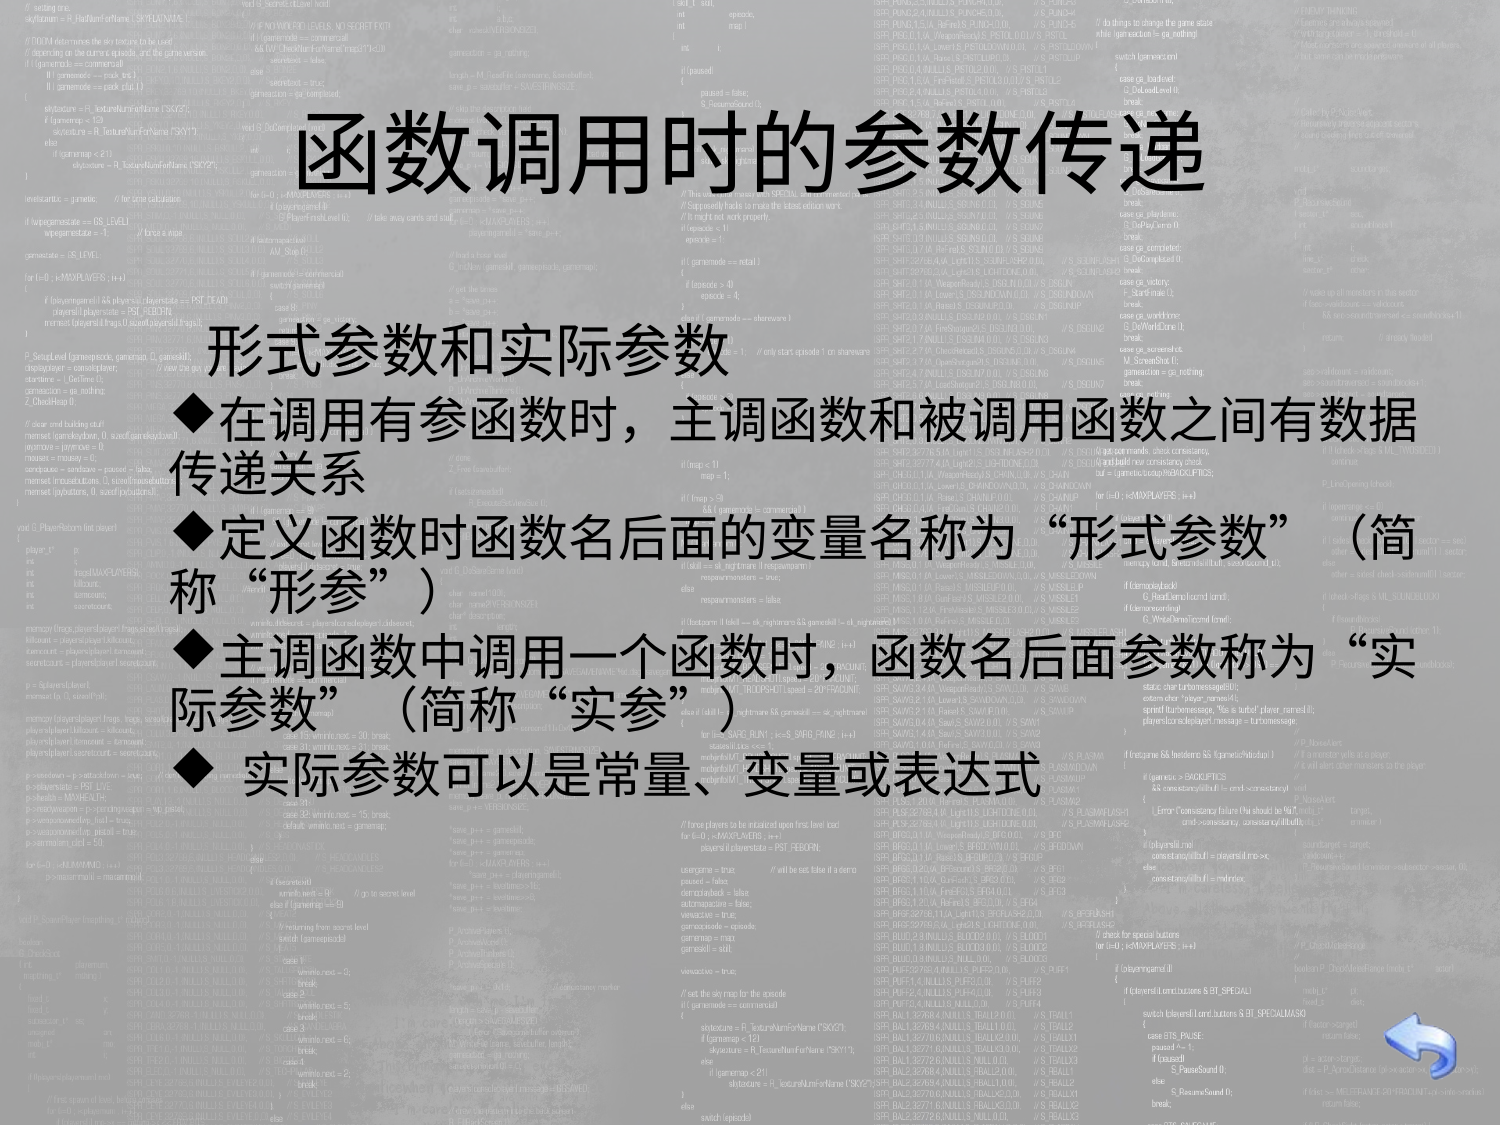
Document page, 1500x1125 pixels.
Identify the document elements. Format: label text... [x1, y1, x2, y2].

picture [1382, 1007, 1460, 1085]
list 形式参数和实际参数 在调用有参函数时，主调函数和被调用函数之间有数据传递关系 定义函数时函数名后面的变量名称为“形式参数”（简称“形参”） 主调函数中调用一个函数时，函数名后面参数称为“实际参数”（简称“实参”） 实际参数可以是常量、变量或表达式 [41, 314, 1471, 1079]
title 函数调用时的参数传递 [75, 55, 1425, 261]
